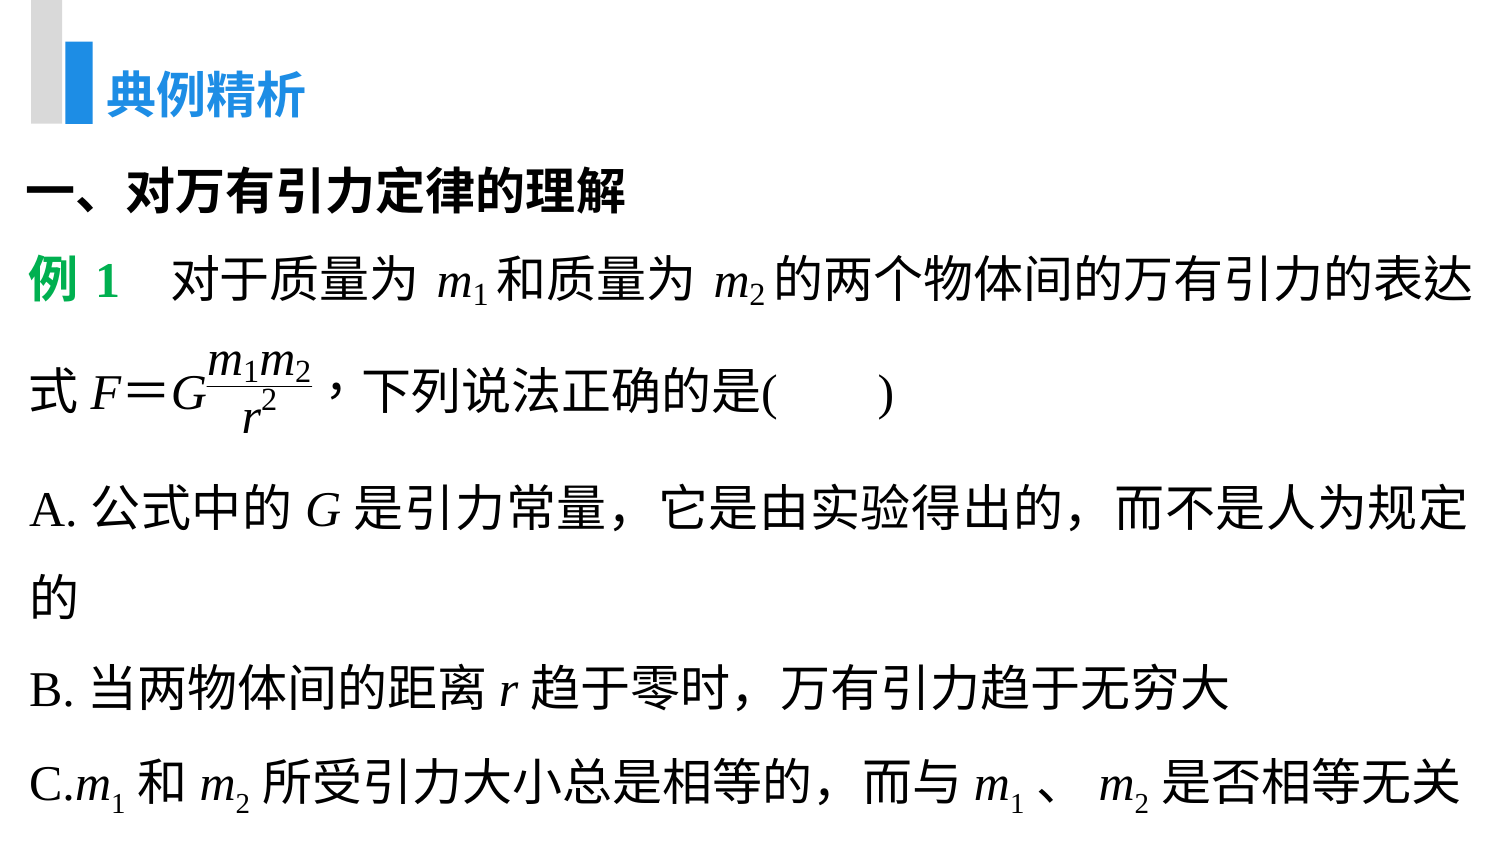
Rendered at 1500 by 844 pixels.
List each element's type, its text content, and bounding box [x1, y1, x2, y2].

text_box A.公式中的G是引力常量，它是由实验得出的，而不是人为规定的 B.当两物体间的距离r趋于零时，万有引力趋于无穷大 C.m1和m2所受引力大小总是相等的，而与m1、m2是否相等无关 D.两个物体间的引力总是大小相等、方向相反的，是一对平衡力 [14, 439, 1484, 844]
text_box [63, 40, 95, 126]
text_box [29, 0, 64, 126]
text_box 一、对万有引力定律的理解 [11, 151, 1003, 227]
text_box 典例精析 [91, 49, 421, 131]
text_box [27, 234, 1474, 480]
